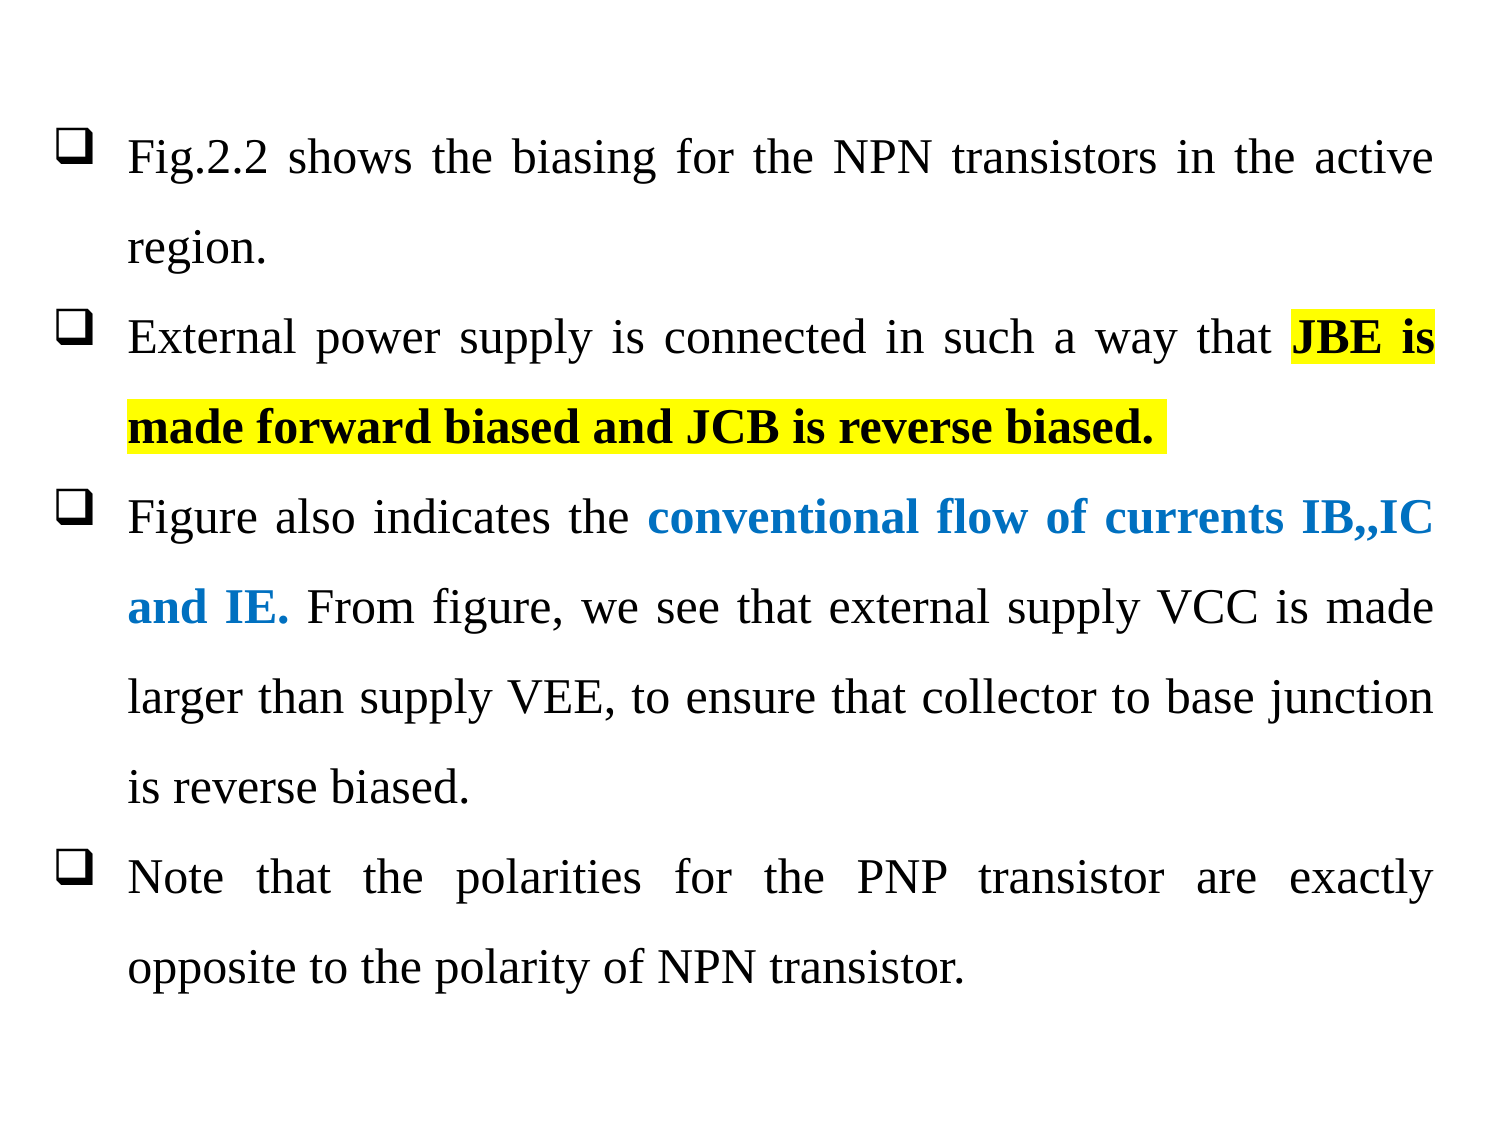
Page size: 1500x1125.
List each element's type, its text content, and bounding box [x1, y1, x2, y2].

text_box Fig.2.2 shows the biasing for the NPN transistors in the active region. External power supply is connected in such a way that JBE is made forward biased and JCB is reverse biased. Figure also indicates the conventional flow of currents IB,,IC and IE. From figure, we see that external supply VCC is made larger than supply VEE, to ensure that collector to base junction is reverse biased. Note that the polarities for the PNP transistor are exactly opposite to the polarity of NPN transistor. [37, 85, 1450, 1001]
